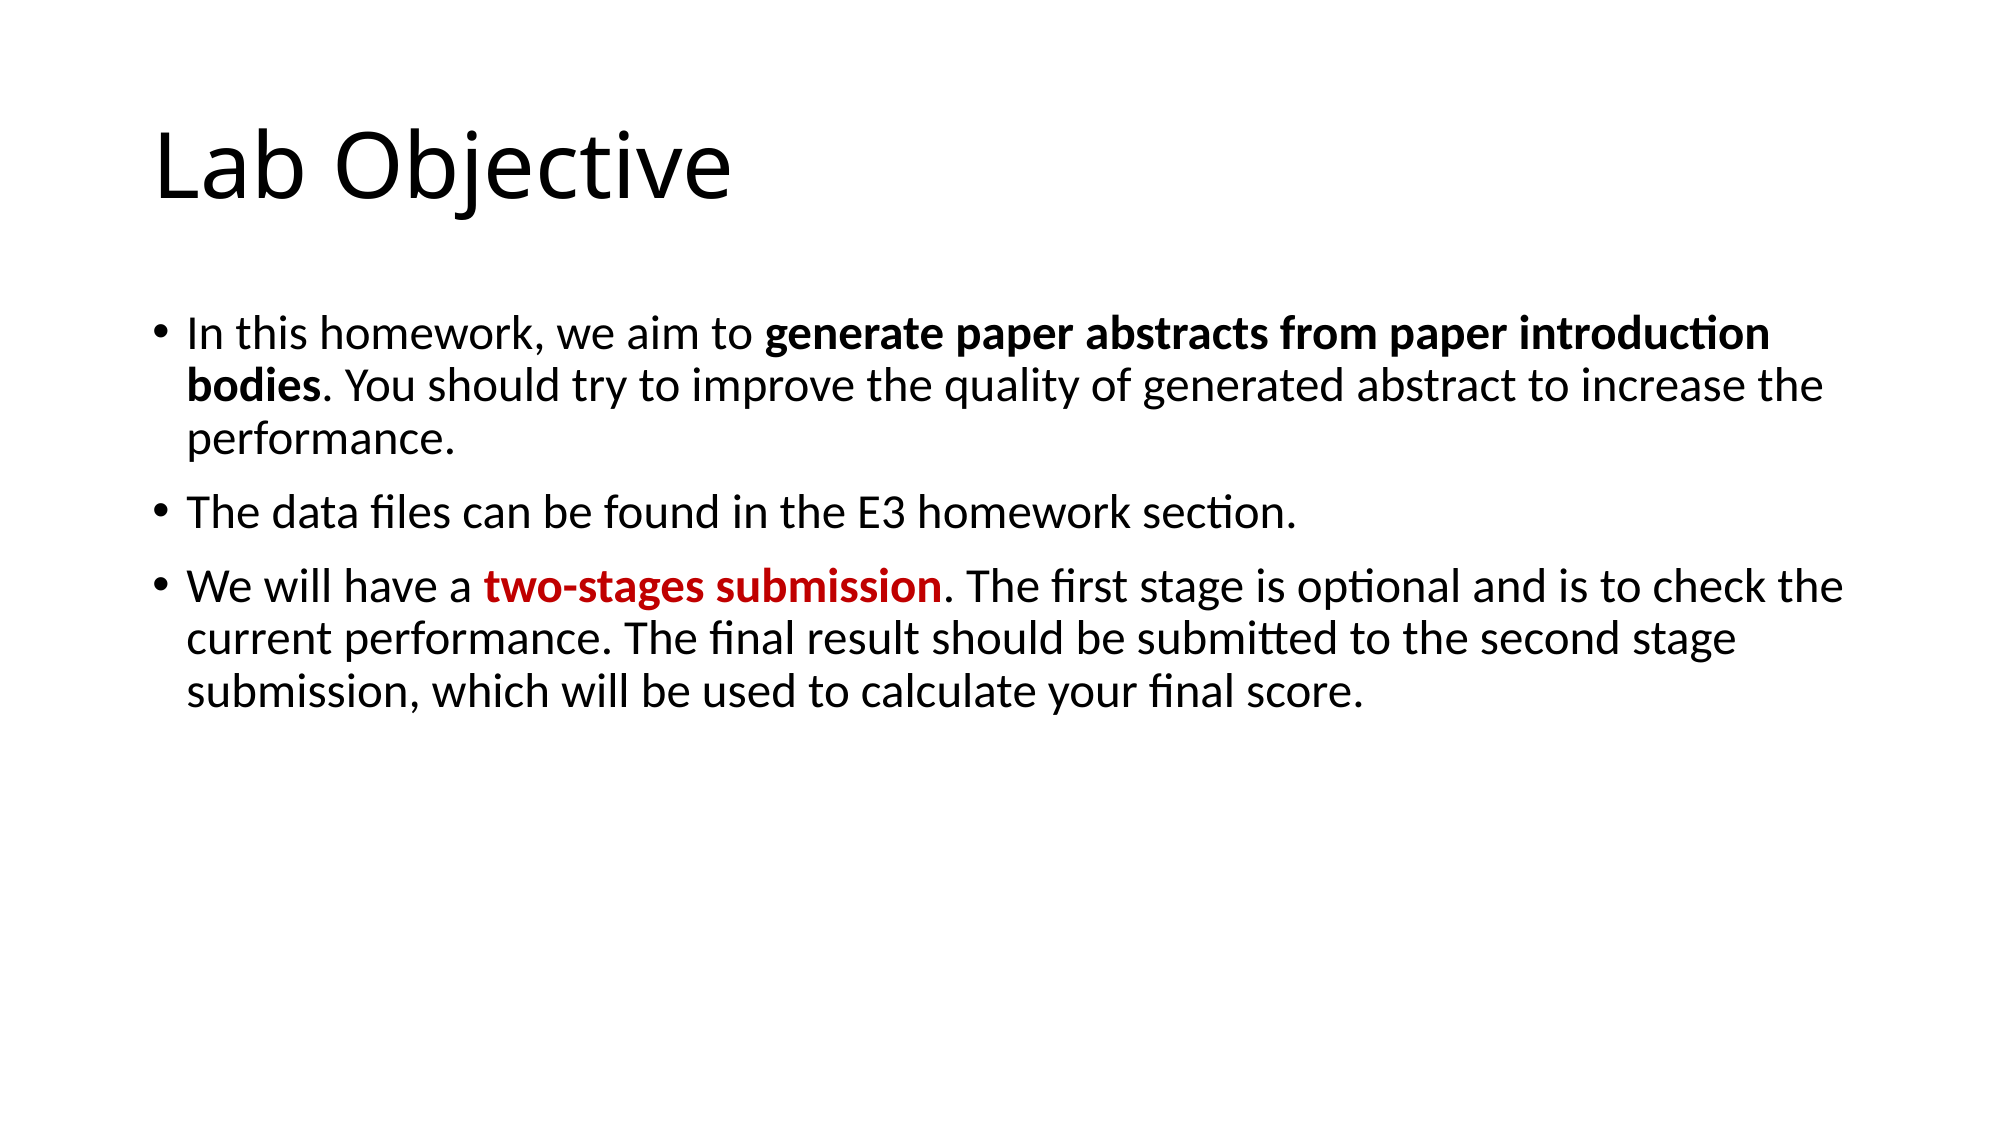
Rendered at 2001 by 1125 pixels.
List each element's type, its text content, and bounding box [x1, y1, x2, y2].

list In this homework, we aim to generate paper abstracts from paper introduction bodies. You should try to improve the quality of generated abstract to increase the performance. The data files can be found in the E3 homework section. We will have a two-stages submission. The first stage is optional and is to check the current performance. The final result should be submitted to the second stage submission, which will be used to calculate your final score. [137, 299, 1863, 784]
title Lab Objective [137, 59, 1863, 278]
